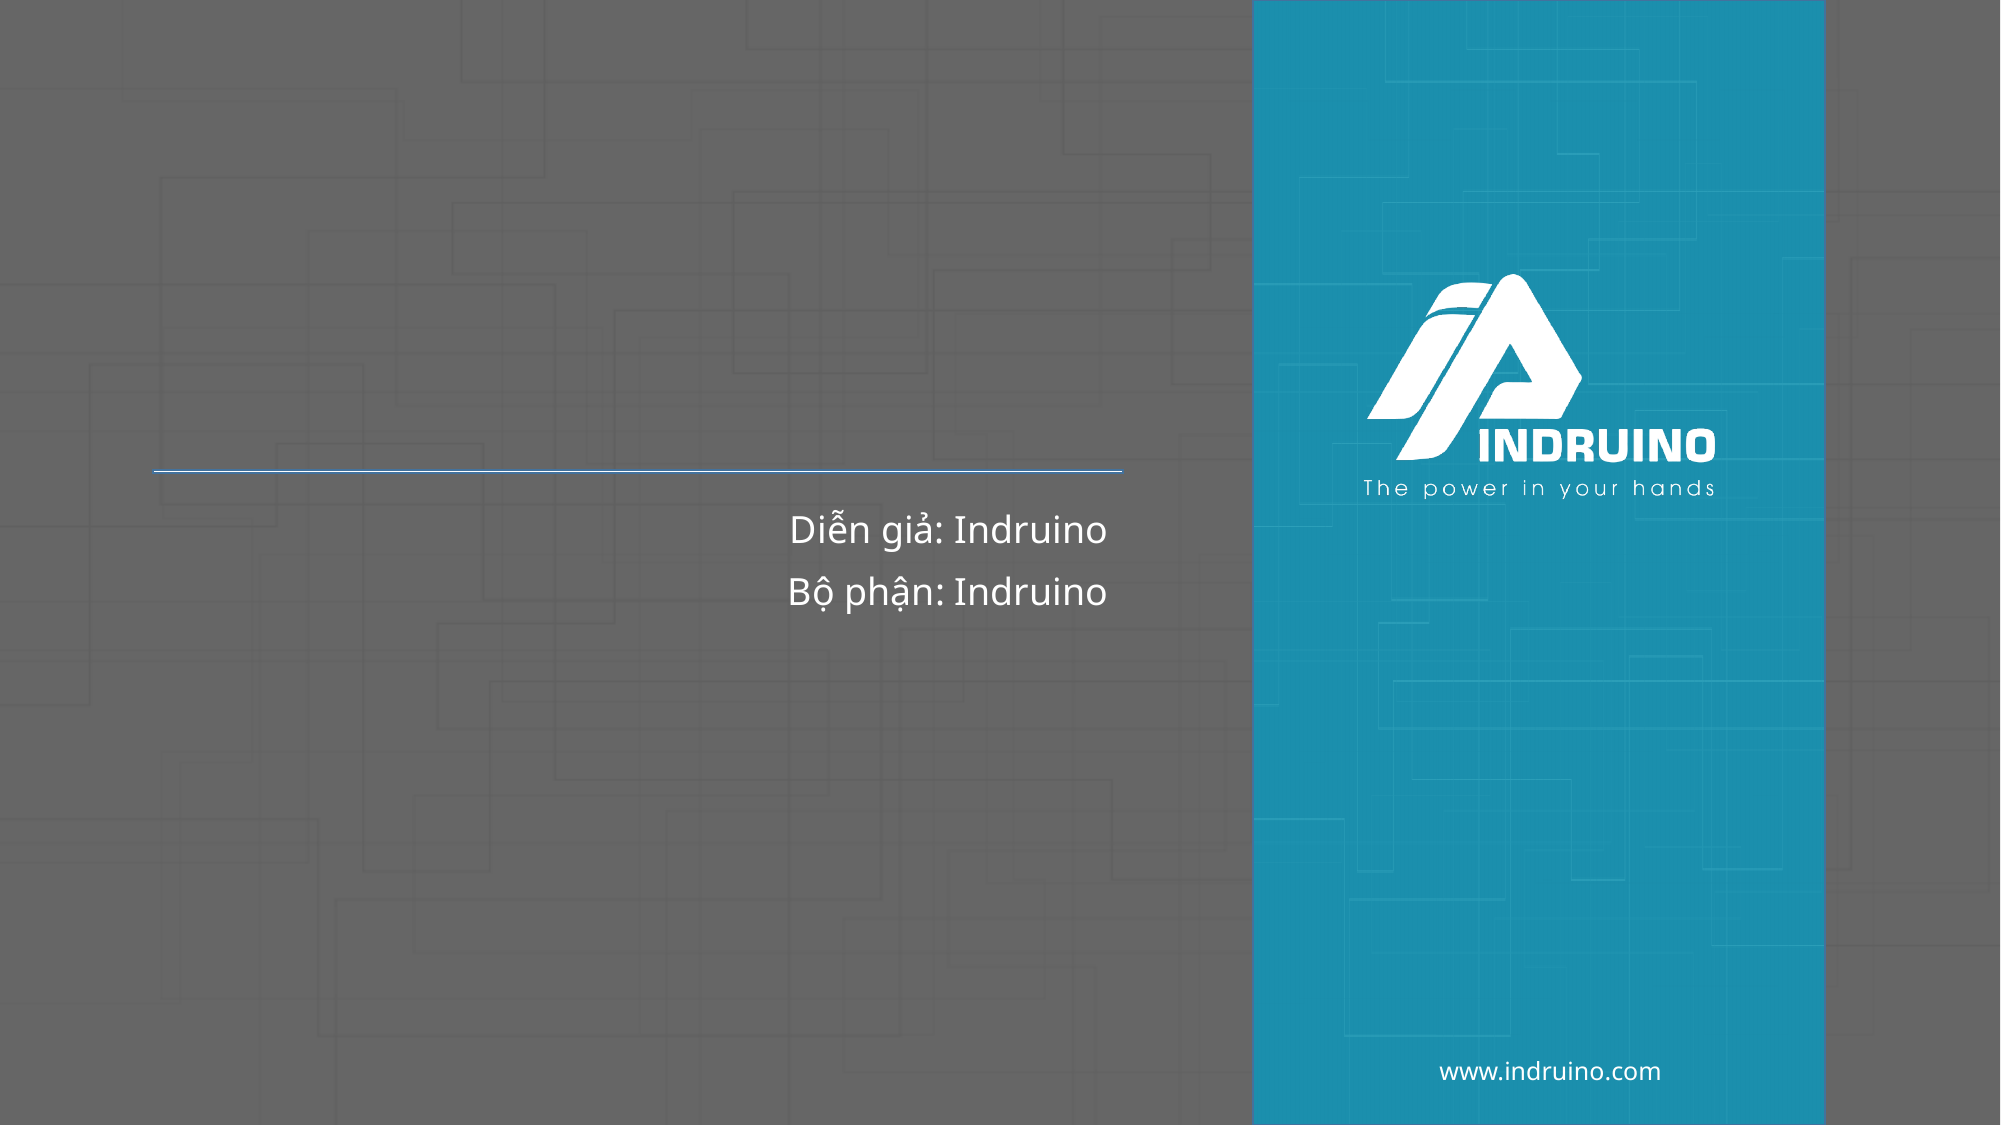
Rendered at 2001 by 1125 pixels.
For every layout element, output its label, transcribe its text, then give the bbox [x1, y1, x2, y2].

picture [0, 0, 1252, 1125]
picture [1826, 0, 2001, 1125]
footer www.indruino.com [1396, 1042, 1705, 1103]
picture [1254, 1, 1824, 1124]
